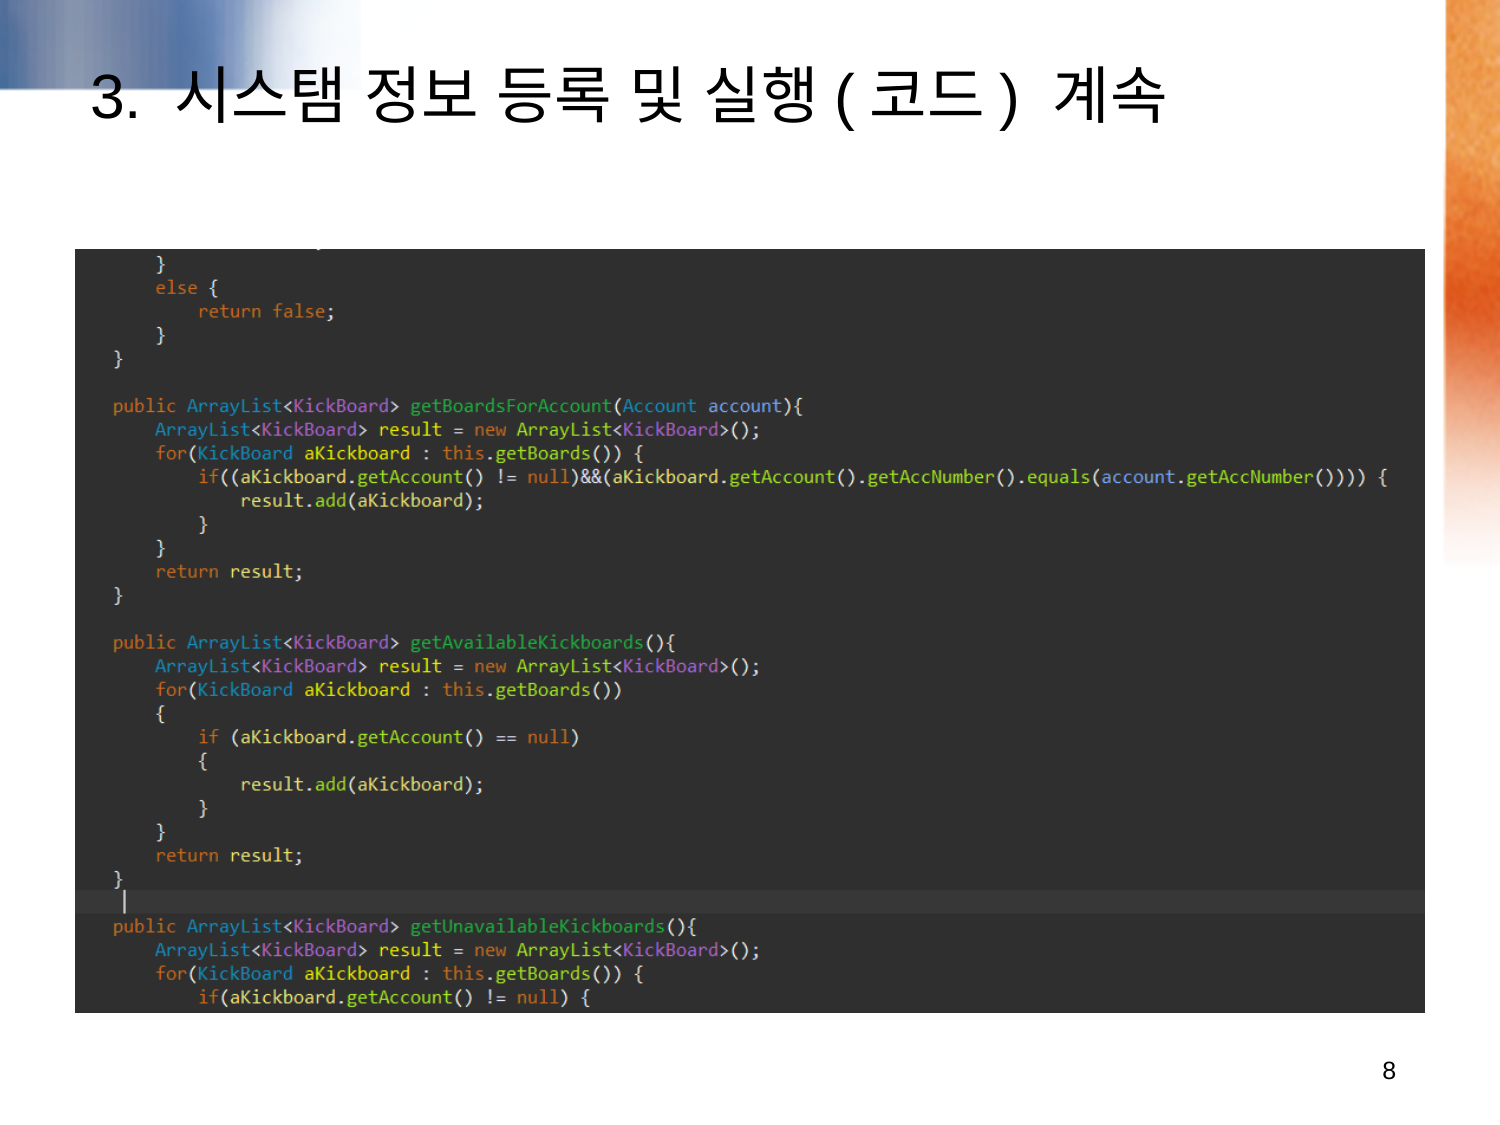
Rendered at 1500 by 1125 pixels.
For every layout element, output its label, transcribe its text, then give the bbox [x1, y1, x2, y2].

picture [0, 0, 1500, 625]
title 3. 시스탬 정보 등록 및 실행(코드) 계속 [75, 75, 1425, 188]
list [74, 249, 1426, 1013]
